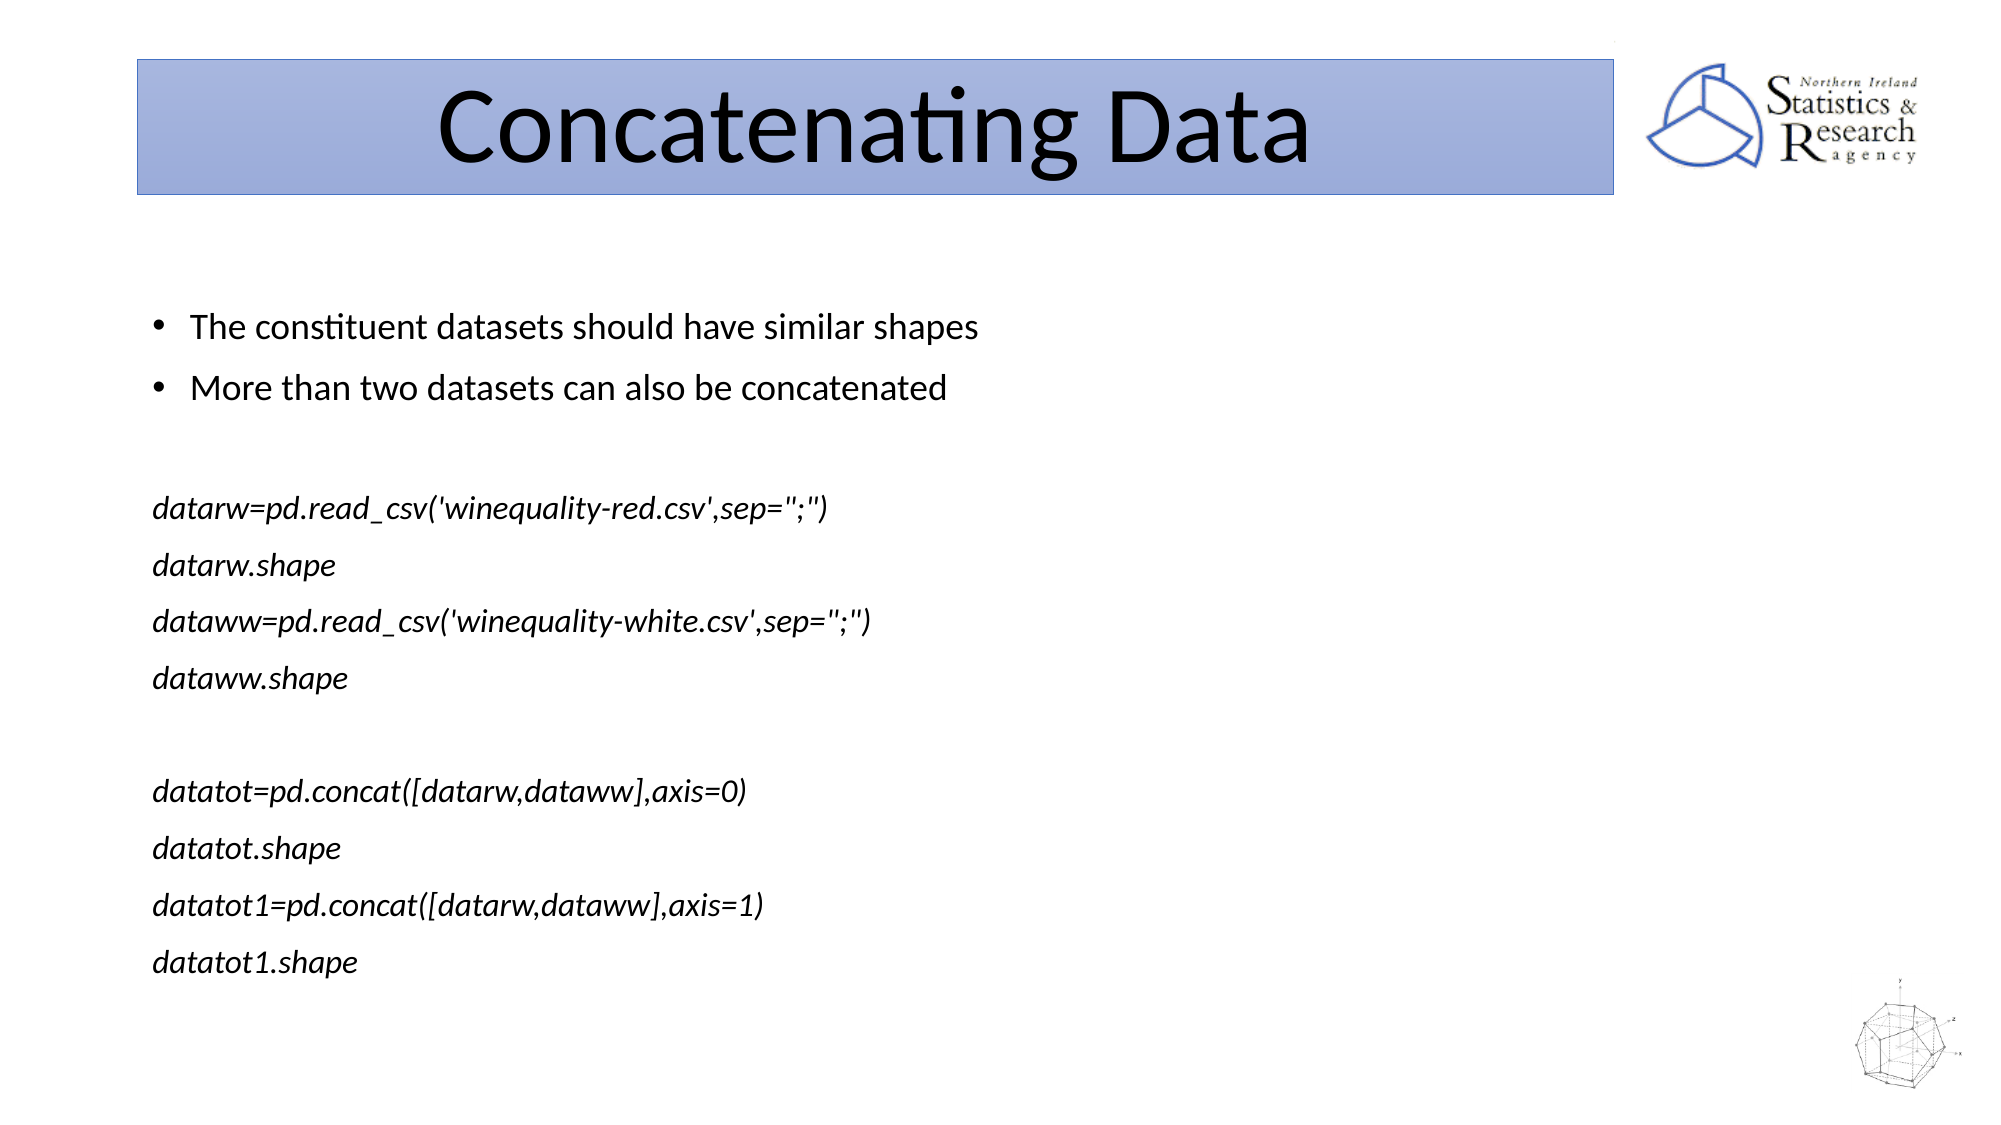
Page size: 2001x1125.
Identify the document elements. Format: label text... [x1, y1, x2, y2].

picture [1851, 973, 1964, 1093]
picture [1614, 37, 1946, 188]
list The constituent datasets should have similar shapes More than two datasets can also be concatenated datarw=pd.read_csv('winequality-red.csv',sep=";") datarw.shape dataww=pd.read_csv('winequality-white.csv',sep=";") dataww.shape datatot=pd.concat([datarw,dataww],axis=0) datatot.shape datatot1=pd.concat([datarw,dataww],axis=1) datatot1.shape [137, 299, 1863, 1014]
text_box Concatenating Data [137, 59, 1614, 195]
